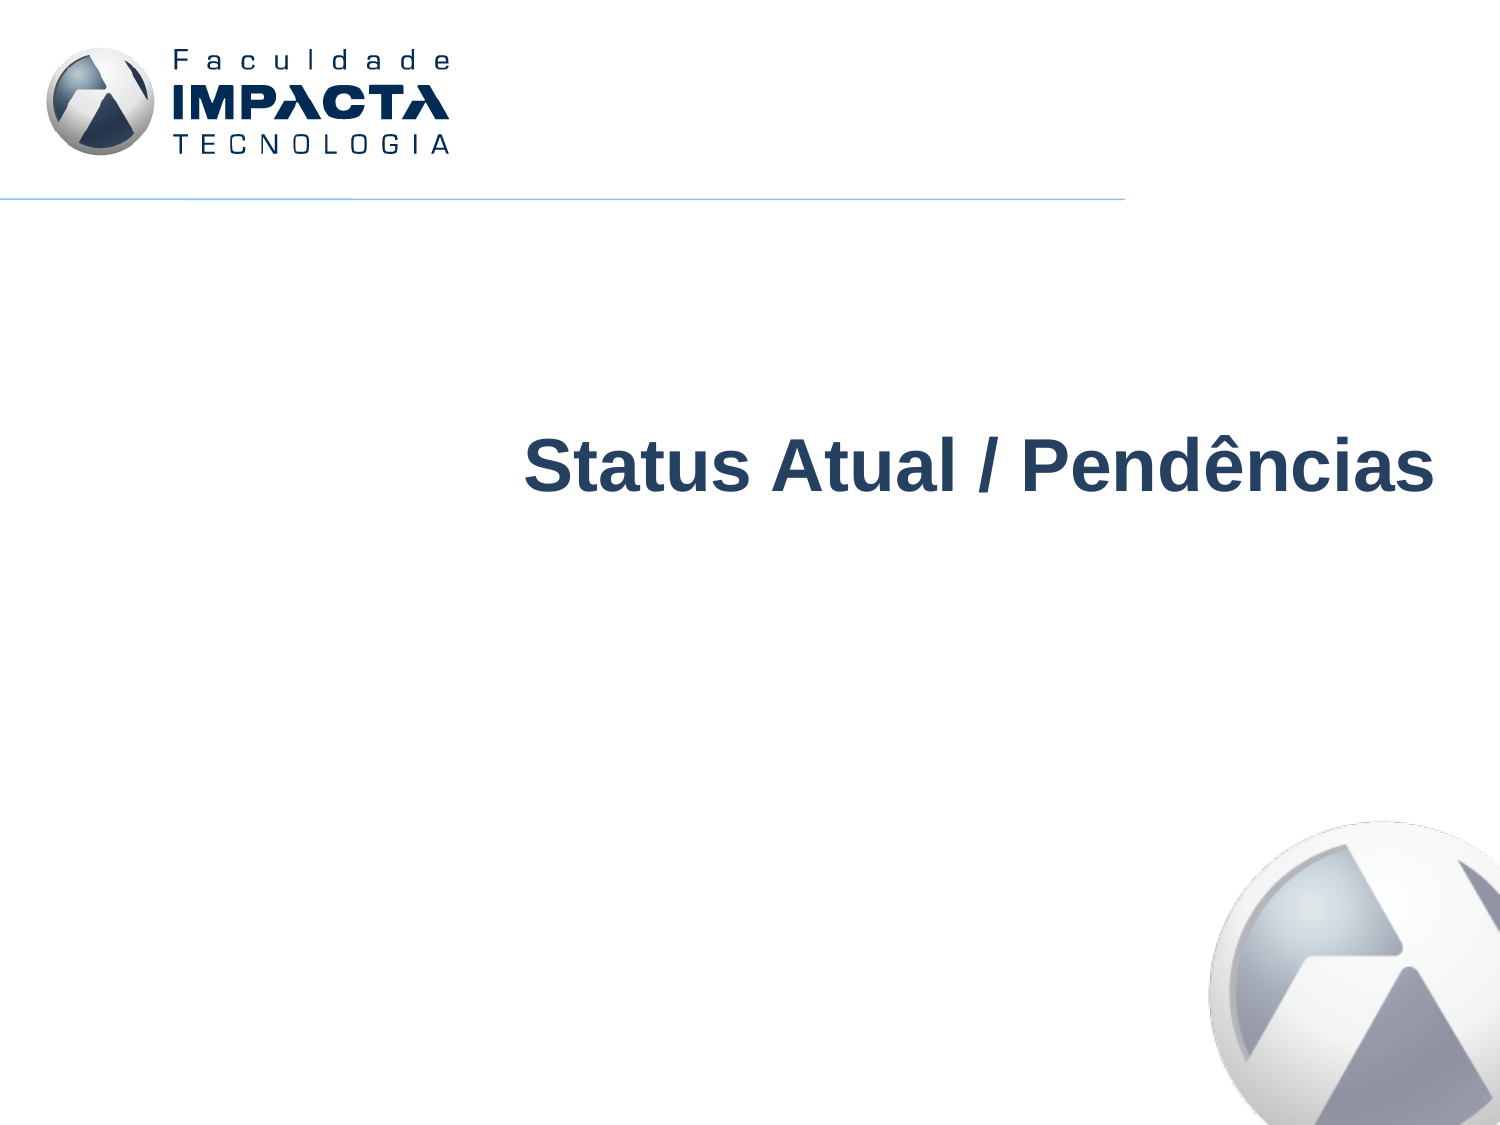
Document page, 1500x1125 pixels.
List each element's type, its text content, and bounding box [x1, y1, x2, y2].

title Status Atual / Pendências [29, 408, 1473, 561]
picture [1206, 787, 1500, 1125]
picture [35, 35, 458, 164]
